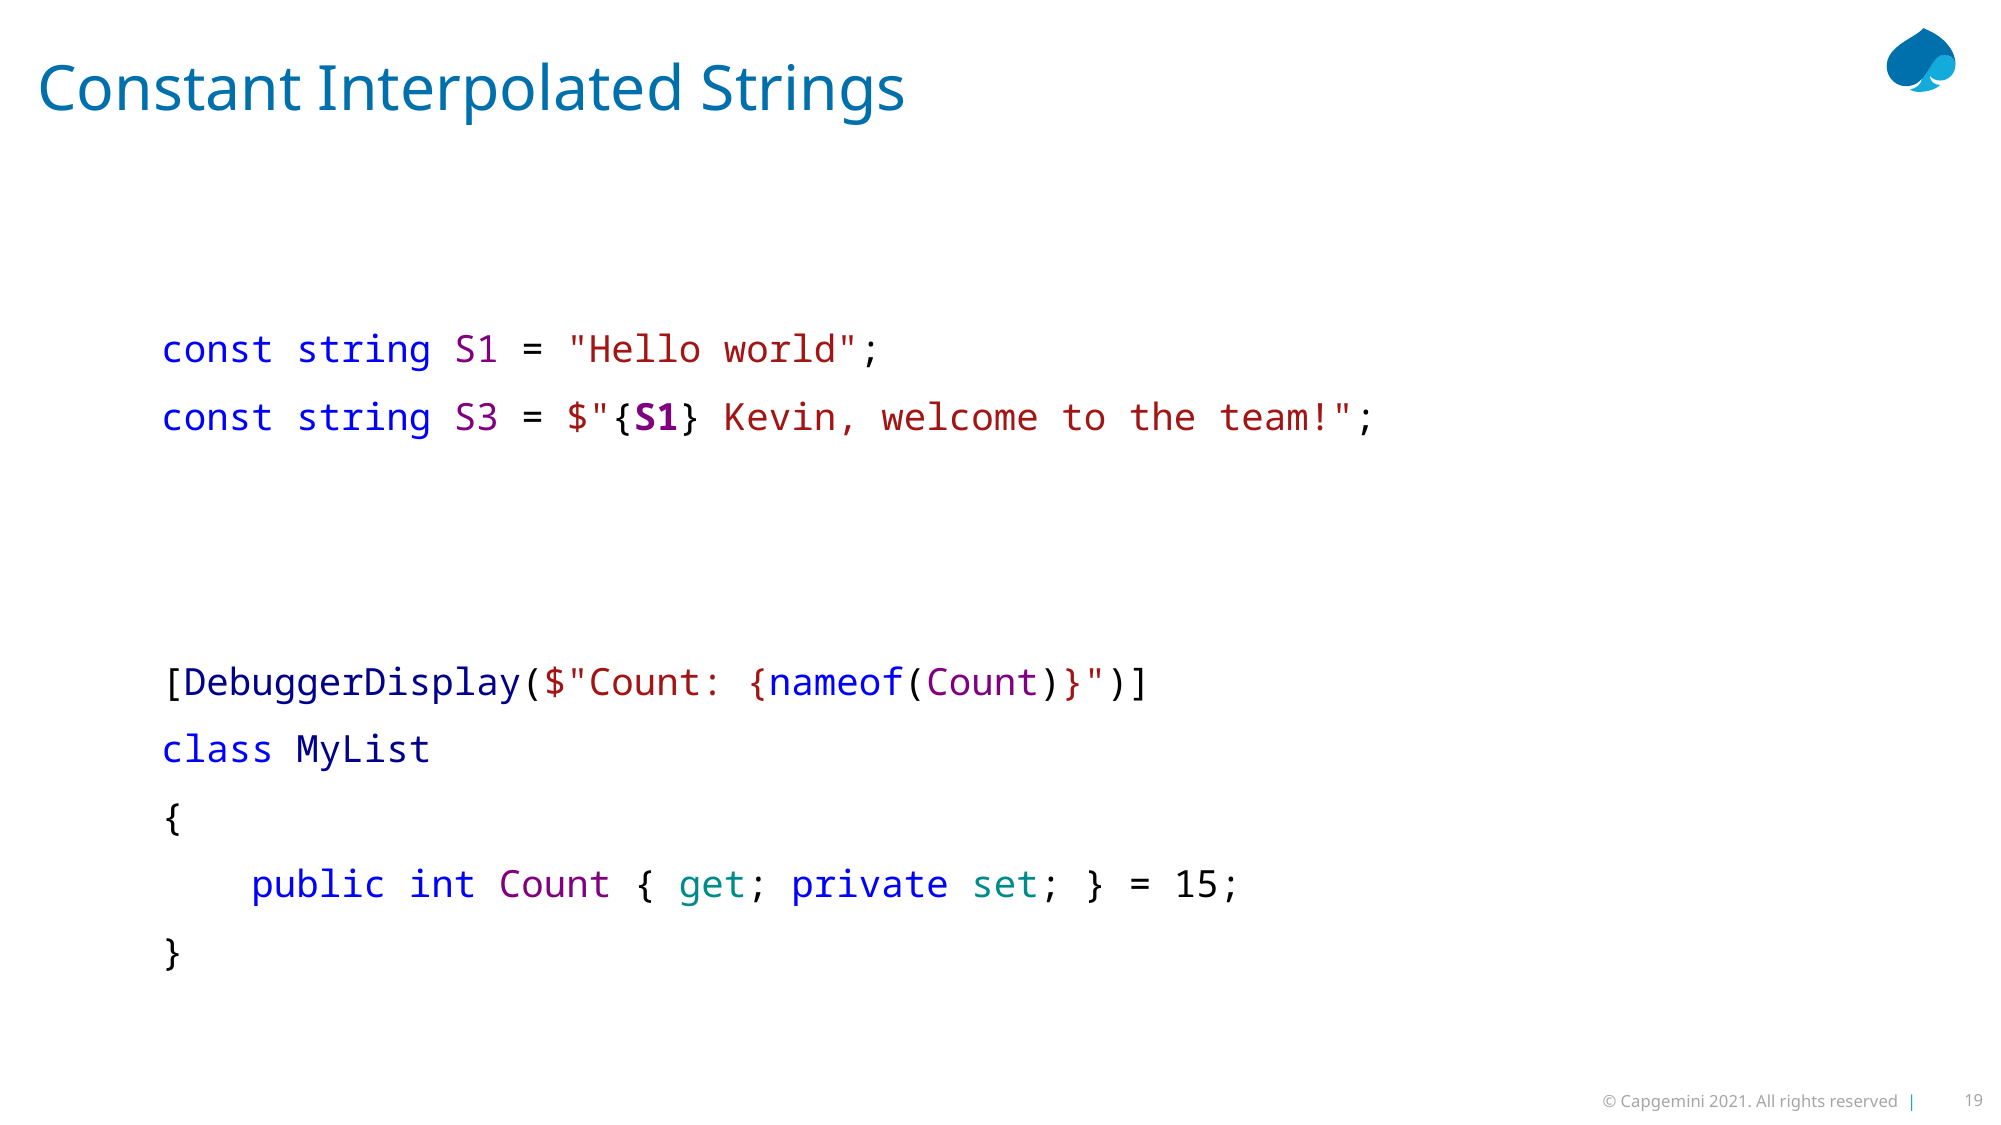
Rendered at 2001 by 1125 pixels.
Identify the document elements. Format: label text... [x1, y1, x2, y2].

list const string S1 = "Hello world"; const string S3 = $"{S1} Kevin, welcome to the team!"; [DebuggerDisplay($"Count: {nameof(Count)}")] class MyList { public int Count { get; private set; } = 15; } [161, 302, 1957, 1031]
title Constant Interpolated Strings [37, 0, 1863, 182]
